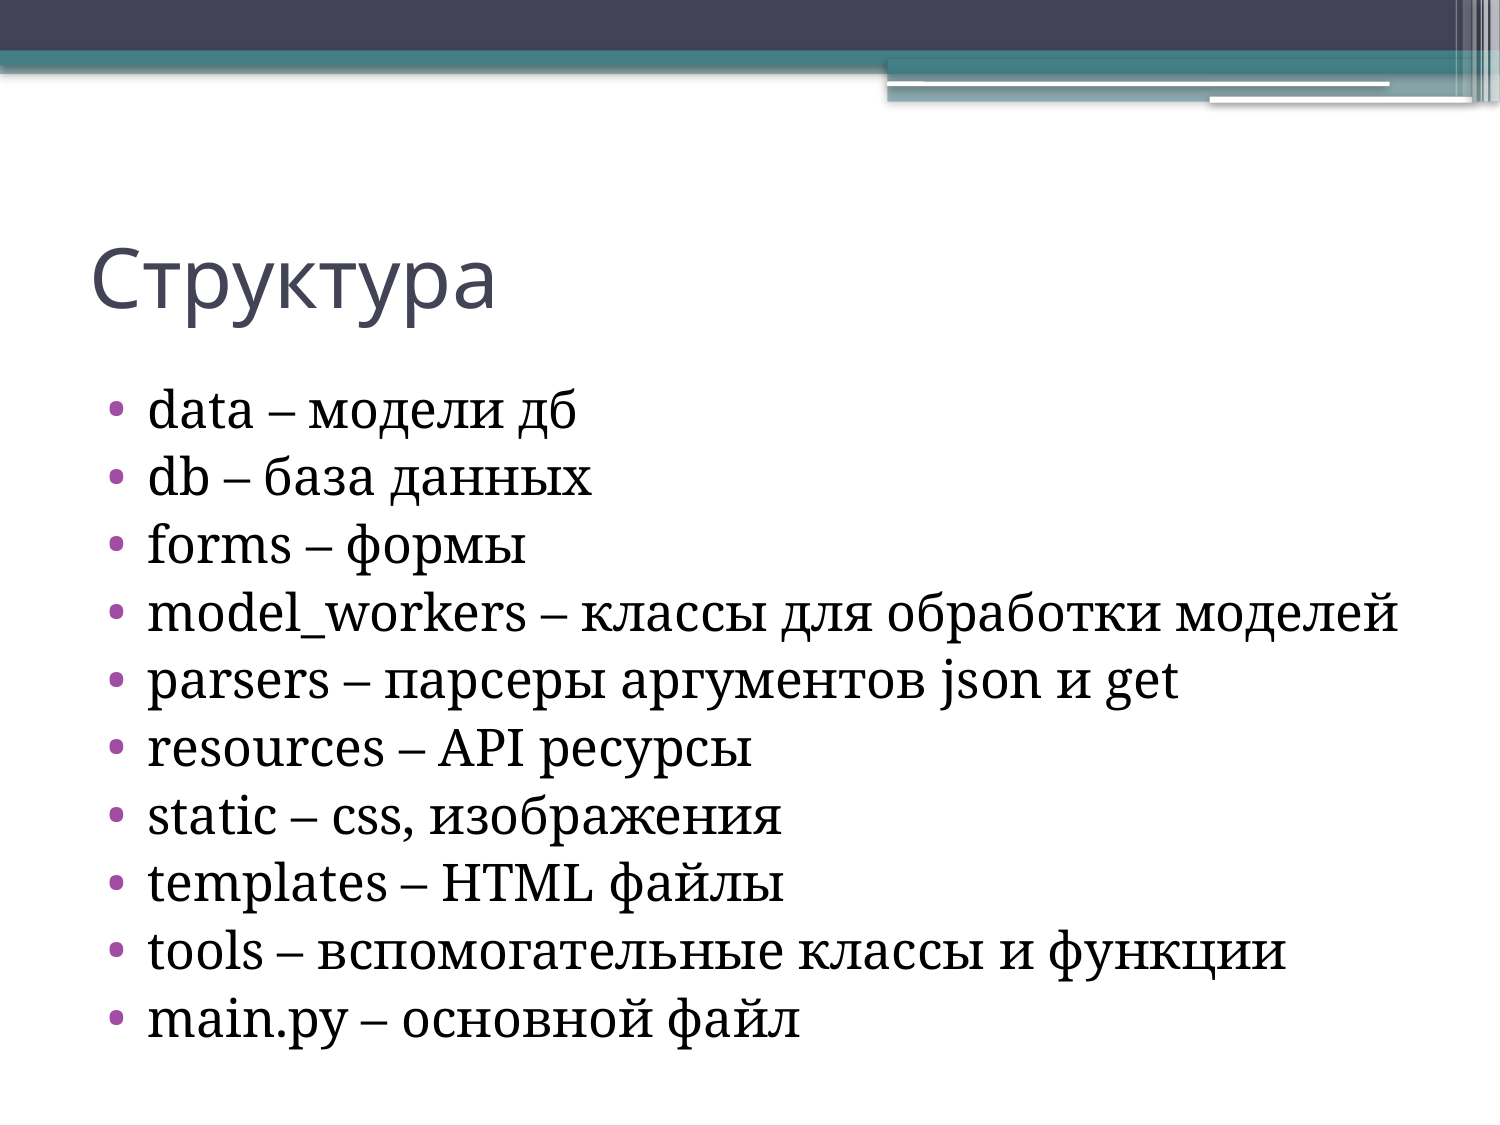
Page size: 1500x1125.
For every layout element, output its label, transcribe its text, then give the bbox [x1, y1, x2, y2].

list data – модели дб db – база данных forms – формы model_workers – классы для обработки моделей parsers – парсеры аргументов json и get resources – API ресурсы static – css, изображения templates – HTML файлы tools – вспомогательные классы и функции main.py – основной файл [75, 368, 1425, 1079]
title Структура [75, 187, 1425, 363]
